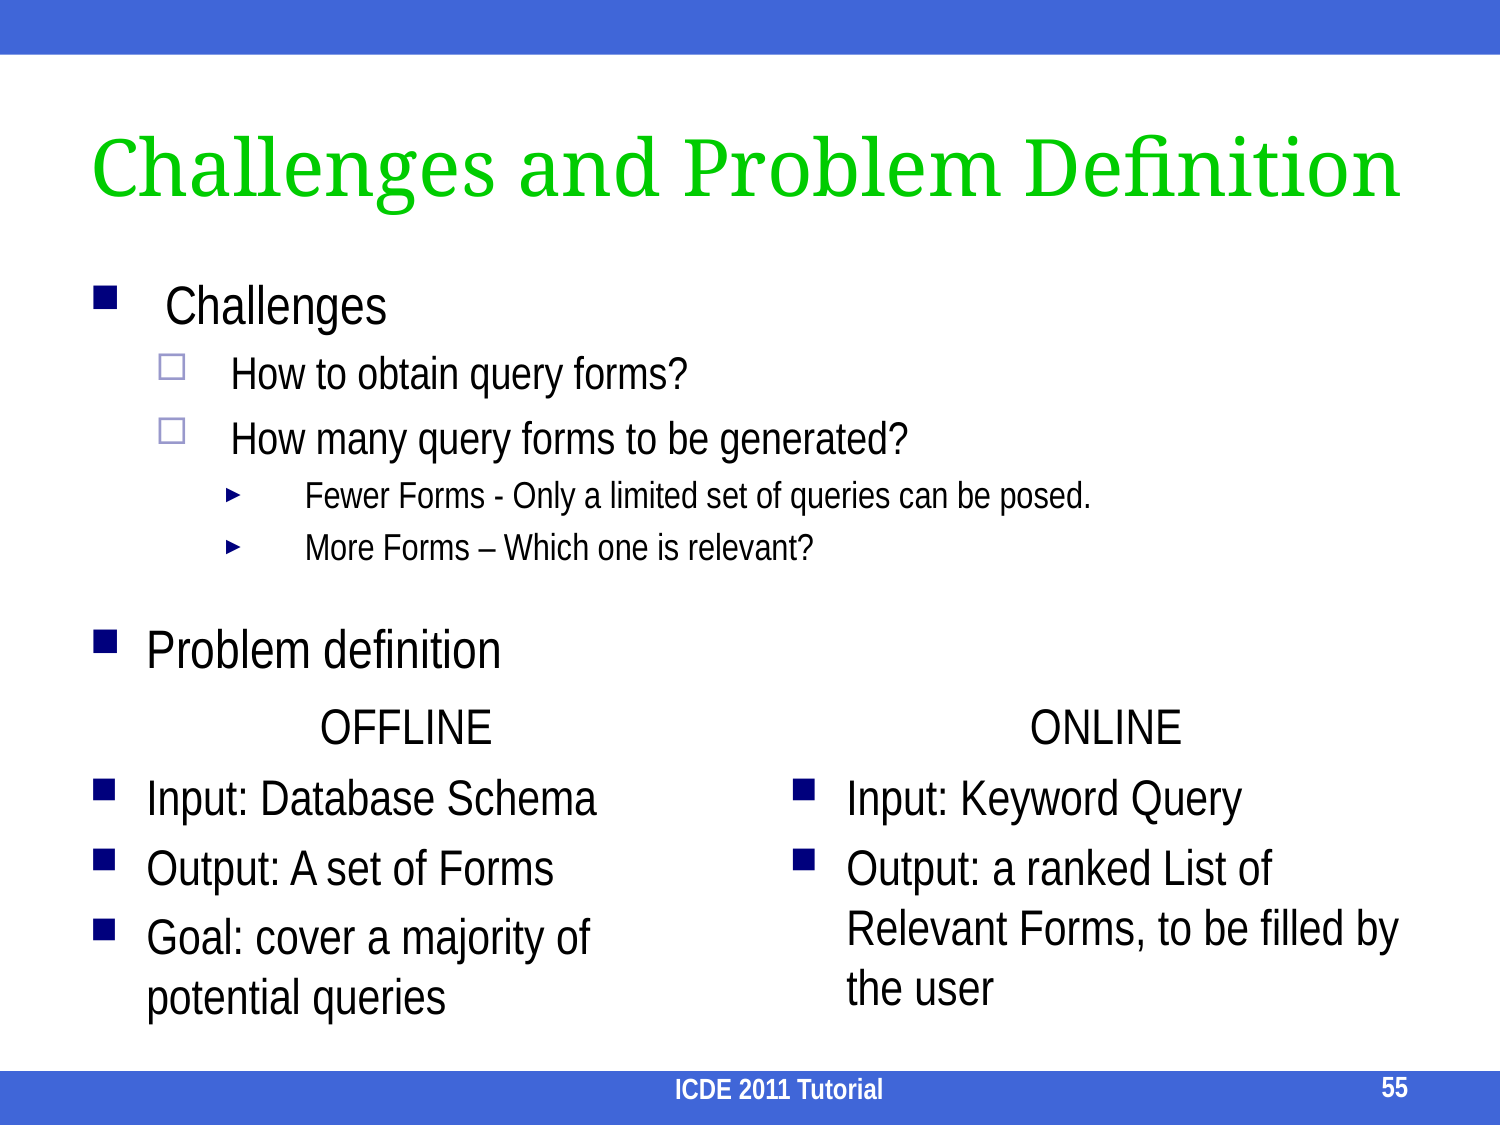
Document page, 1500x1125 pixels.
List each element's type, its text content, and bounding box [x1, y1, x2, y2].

text_box OFFLINE Input: Database Schema Output: A set of Forms Goal: cover a majority of potential queries [74, 687, 738, 1063]
slide_number 55 [1234, 1074, 1424, 1111]
footer ICDE 2011 Tutorial [348, 1076, 1211, 1113]
text_box ONLINE Input: Keyword Query Output: a ranked List of Relevant Forms, to be filled by the user [774, 687, 1438, 1013]
list Challenges How to obtain query forms? How many query forms to be generated? Fewer Forms - Only a limited set of queries can be posed. More Forms – Which one is relevant? Problem definition [74, 262, 1426, 1031]
title Challenges and Problem Definition [74, 74, 1426, 256]
